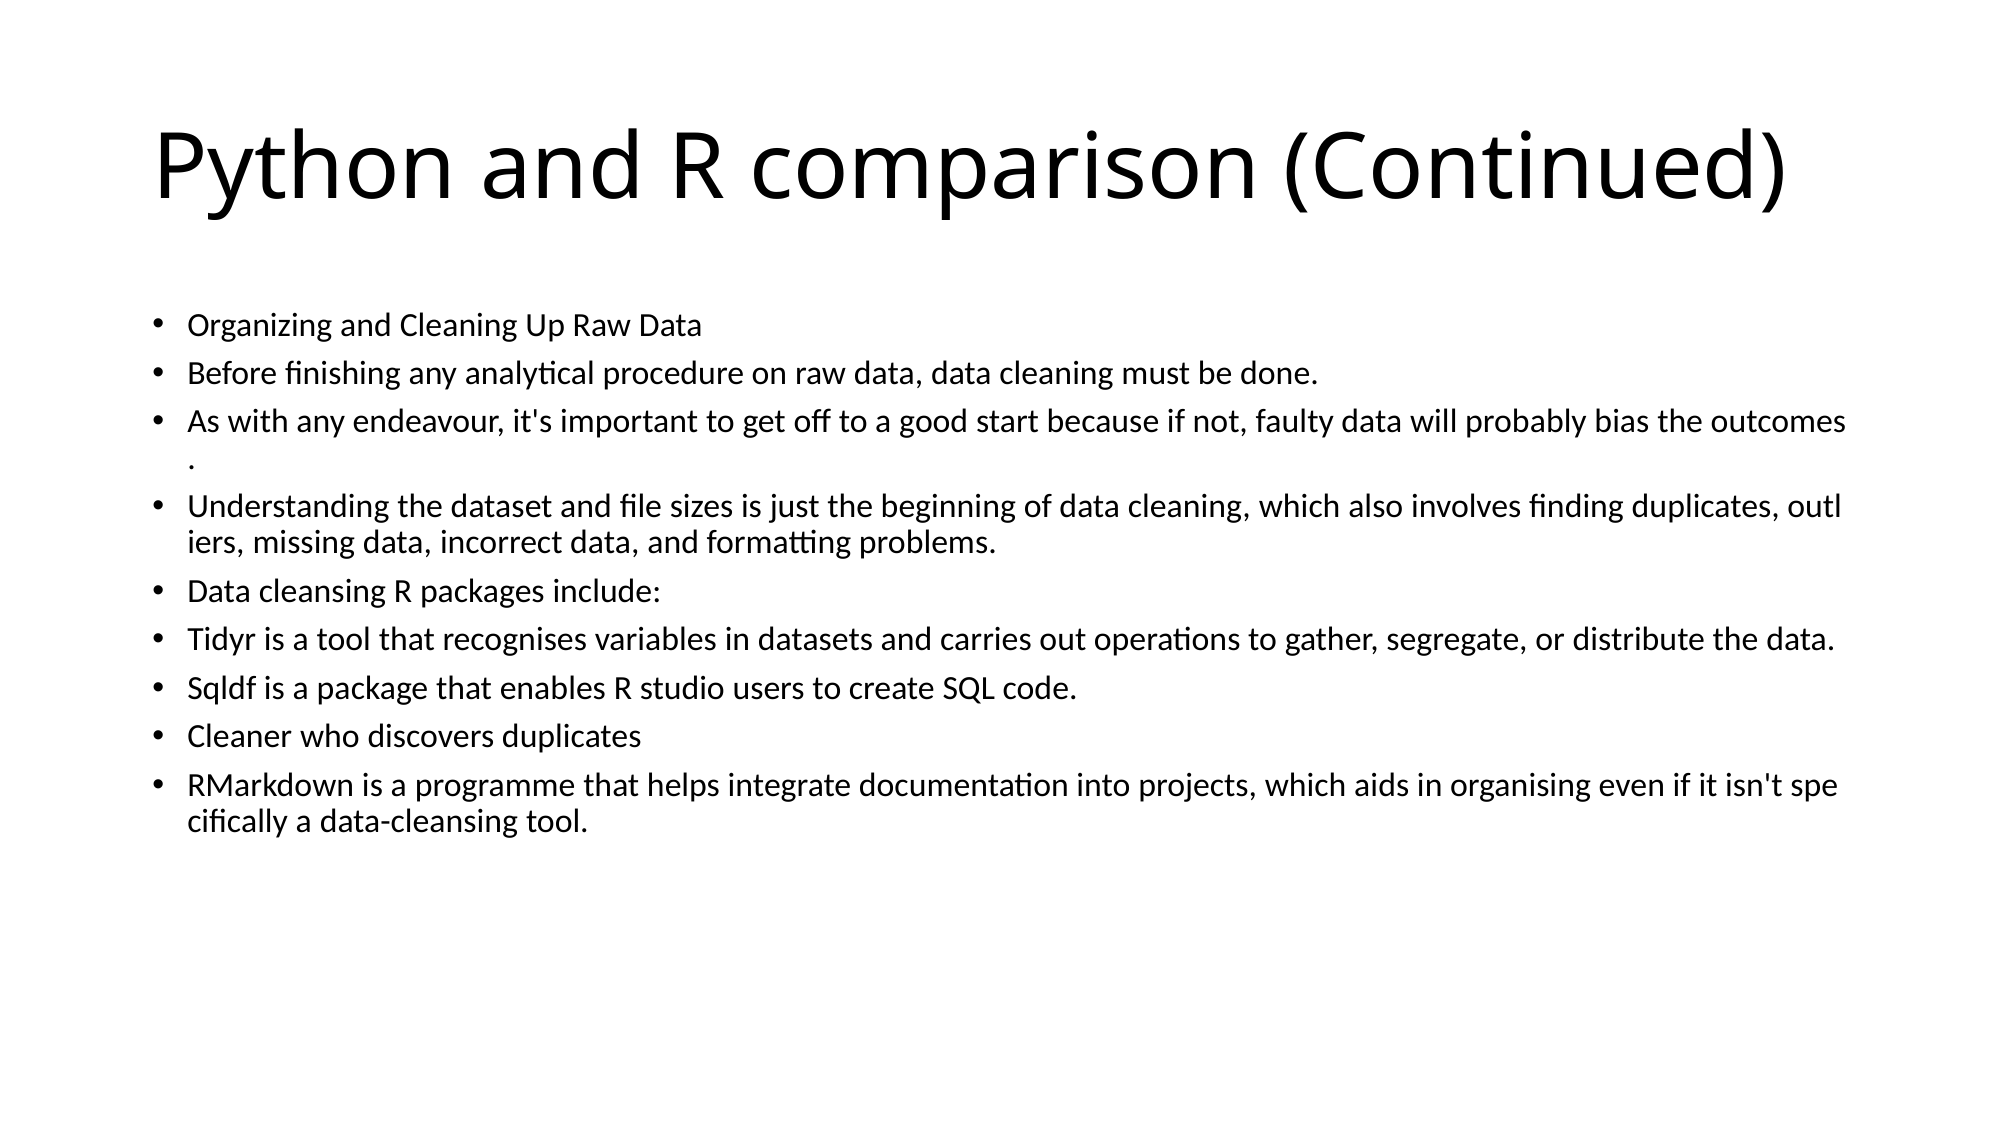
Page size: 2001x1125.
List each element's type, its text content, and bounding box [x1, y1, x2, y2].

list Organizing and Cleaning Up Raw Data Before finishing any analytical procedure on raw data, data cleaning must be done. As with any endeavour, it's important to get off to a good start because if not, faulty data will probably bias the outcomes. Understanding the dataset and file sizes is just the beginning of data cleaning, which also involves finding duplicates, outliers, missing data, incorrect data, and formatting problems. Data cleansing R packages include: Tidyr is a tool that recognises variables in datasets and carries out operations to gather, segregate, or distribute the data. Sqldf is a package that enables R studio users to create SQL code. Cleaner who discovers duplicates RMarkdown is a programme that helps integrate documentation into projects, which aids in organising even if it isn't specifically a data-cleansing tool. [137, 299, 1863, 1014]
title Python and R comparison (Continued) [137, 59, 1863, 278]
